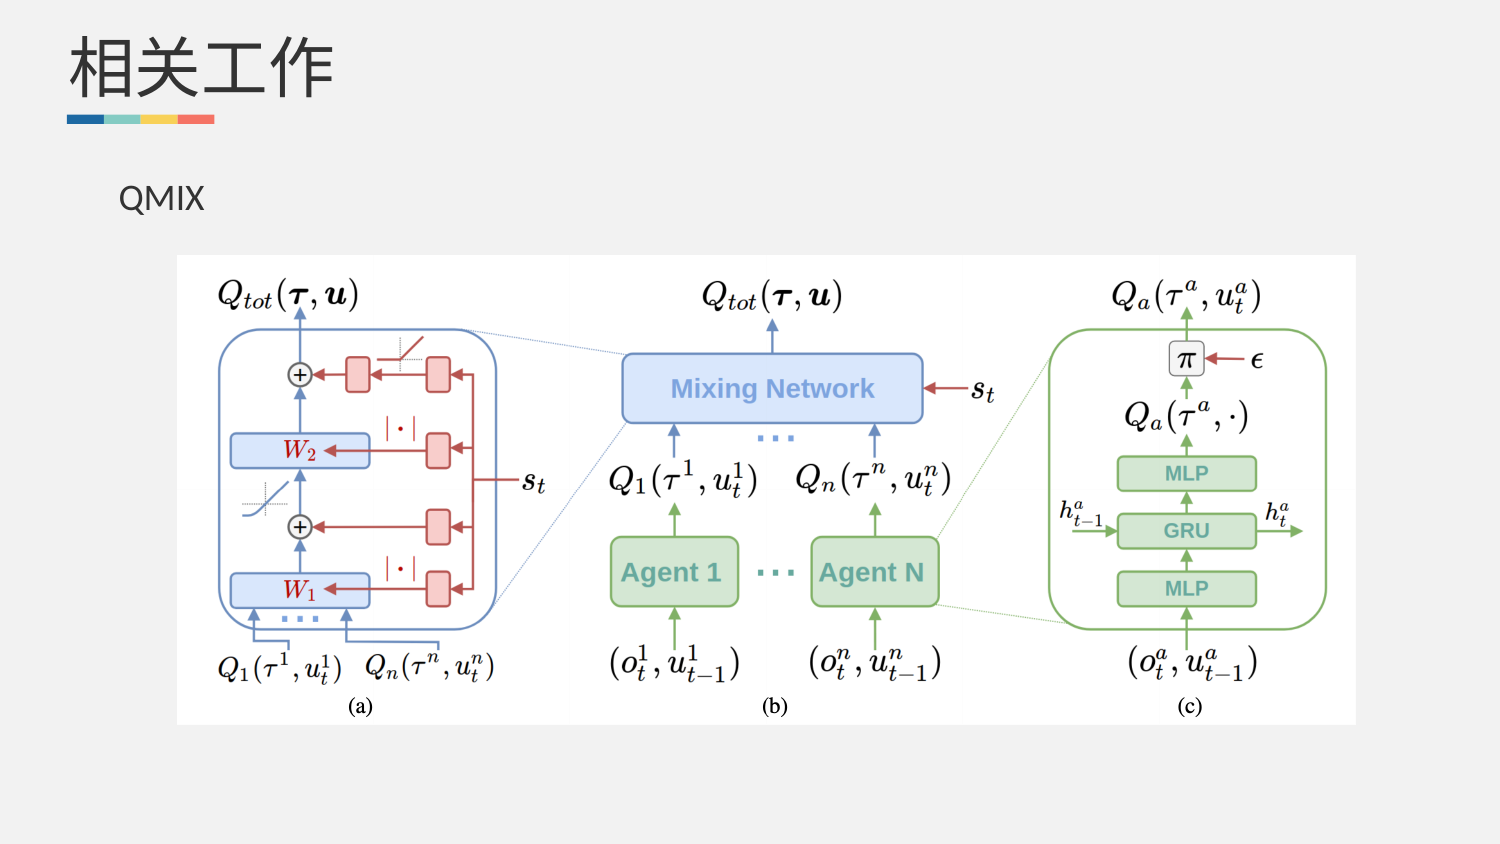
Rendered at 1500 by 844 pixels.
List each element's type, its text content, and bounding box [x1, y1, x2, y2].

text_box 相关工作 [68, 25, 418, 106]
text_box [66, 114, 215, 125]
picture [177, 255, 1356, 725]
text_box QMIX [103, 165, 1081, 225]
